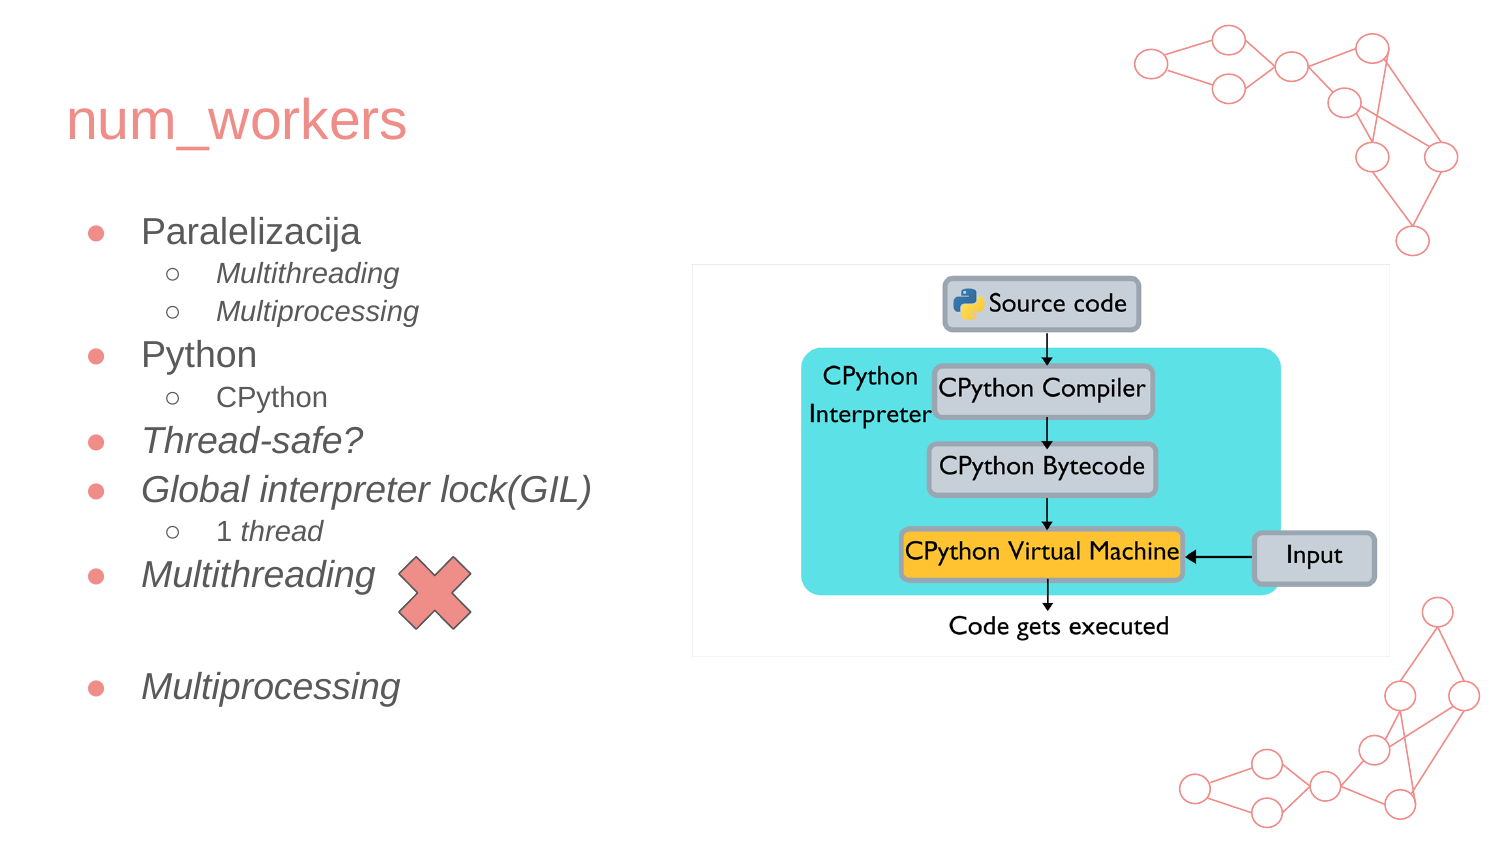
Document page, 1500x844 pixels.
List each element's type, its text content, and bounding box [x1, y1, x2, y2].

title num_workers [51, 72, 1449, 167]
list Paralelizacija Multithreading Multiprocessing Python CPython Thread-safe? Global interpreter lock(GIL) 1 thread Multithreading Multiprocessing [51, 189, 1449, 799]
text_box [398, 556, 471, 630]
picture [692, 264, 1391, 658]
